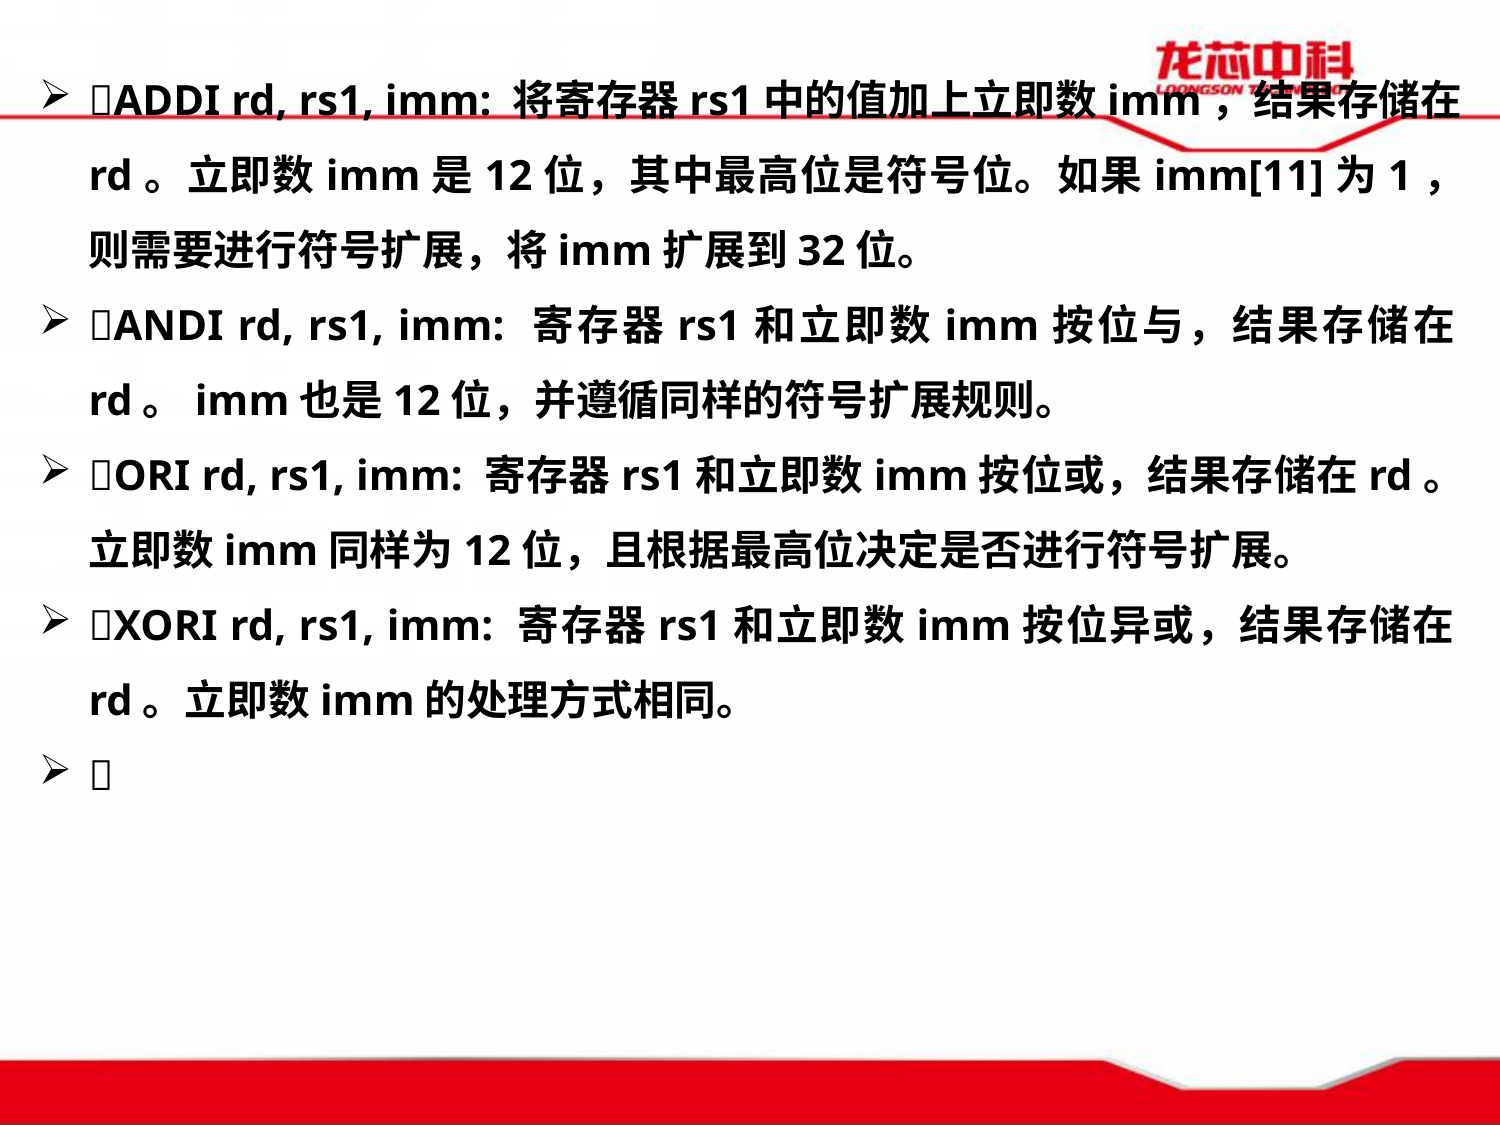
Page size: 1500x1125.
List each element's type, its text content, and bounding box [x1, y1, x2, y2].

picture [0, 0, 1500, 1125]
text_box ADDI rd, rs1, imm: 将寄存器rs1中的值加上立即数imm，结果存储在rd。立即数imm是12位，其中最高位是符号位。如果imm[11]为1，则需要进行符号扩展，将imm扩展到32位。 ANDI rd, rs1, imm: 寄存器rs1和立即数imm按位与，结果存储在rd。imm也是12位，并遵循同样的符号扩展规则。 ORI rd, rs1, imm: 寄存器rs1和立即数imm按位或，结果存储在rd。立即数imm同样为12位，且根据最高位决定是否进行符号扩展。 XORI rd, rs1, imm: 寄存器rs1和立即数imm按位异或，结果存储在rd。立即数imm的处理方式相同。  [24, 41, 1480, 912]
